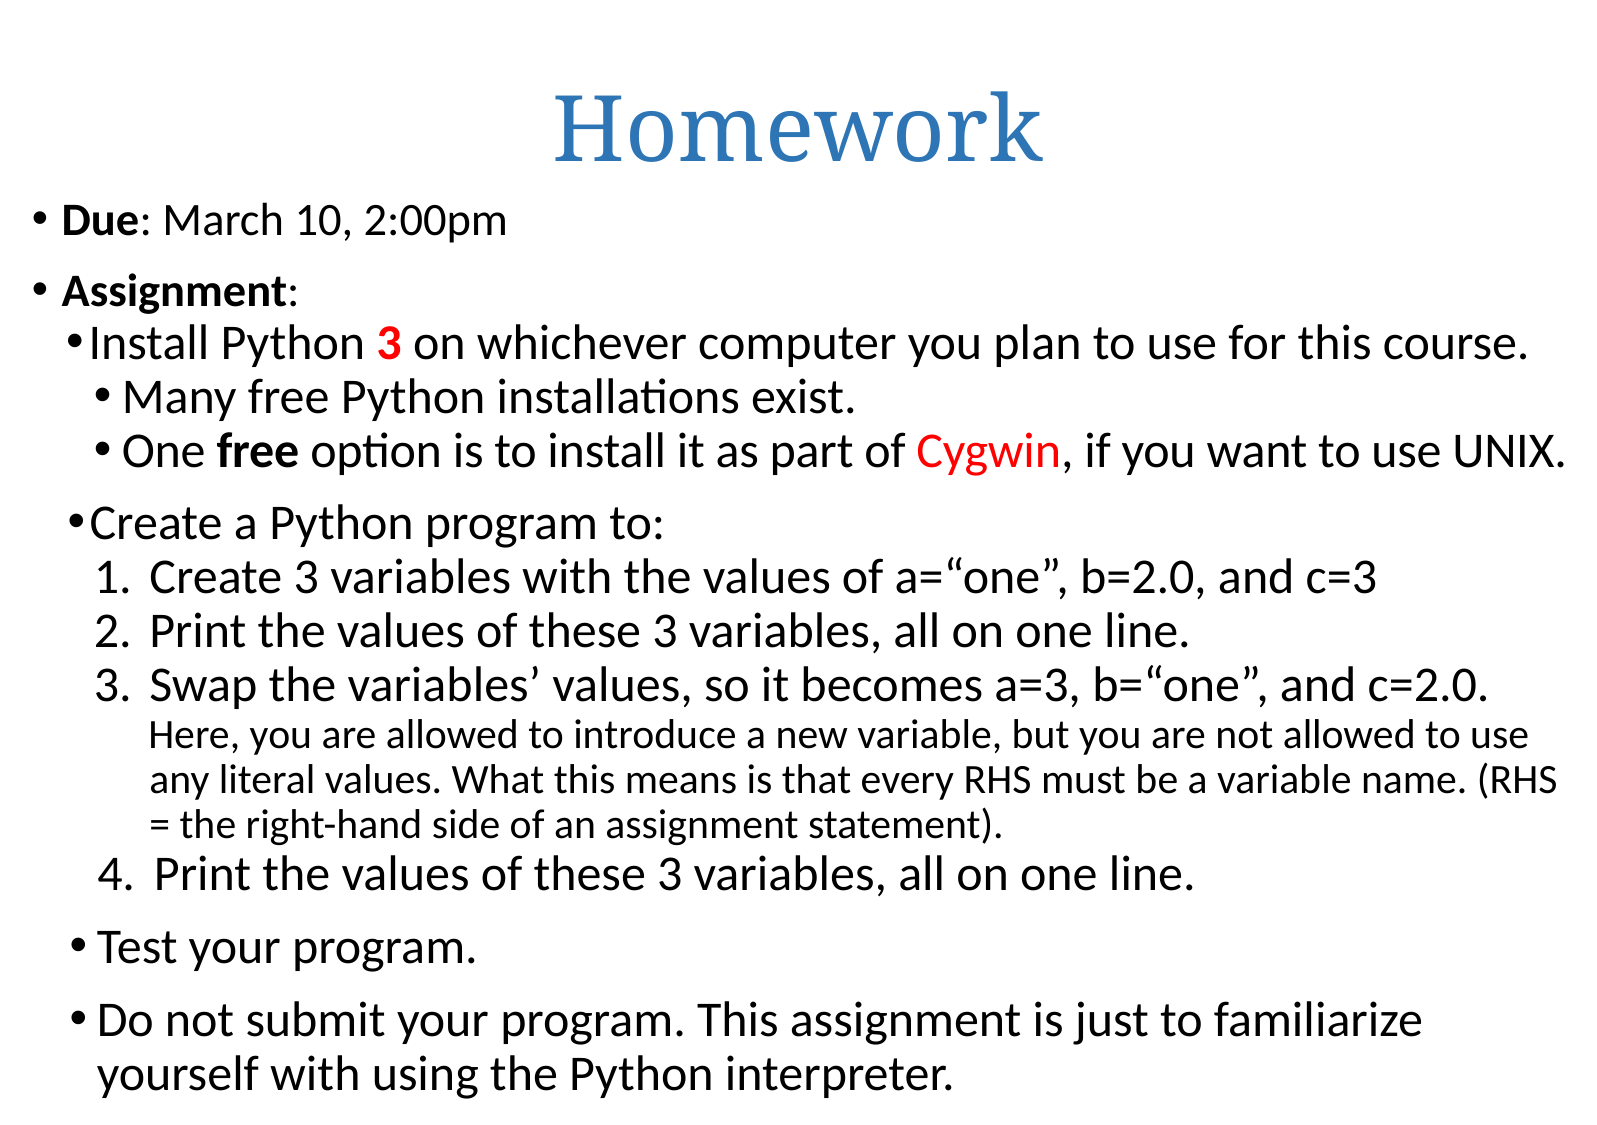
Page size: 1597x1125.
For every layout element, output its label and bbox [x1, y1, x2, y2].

list [16, 188, 1597, 1107]
title [109, 77, 1487, 187]
